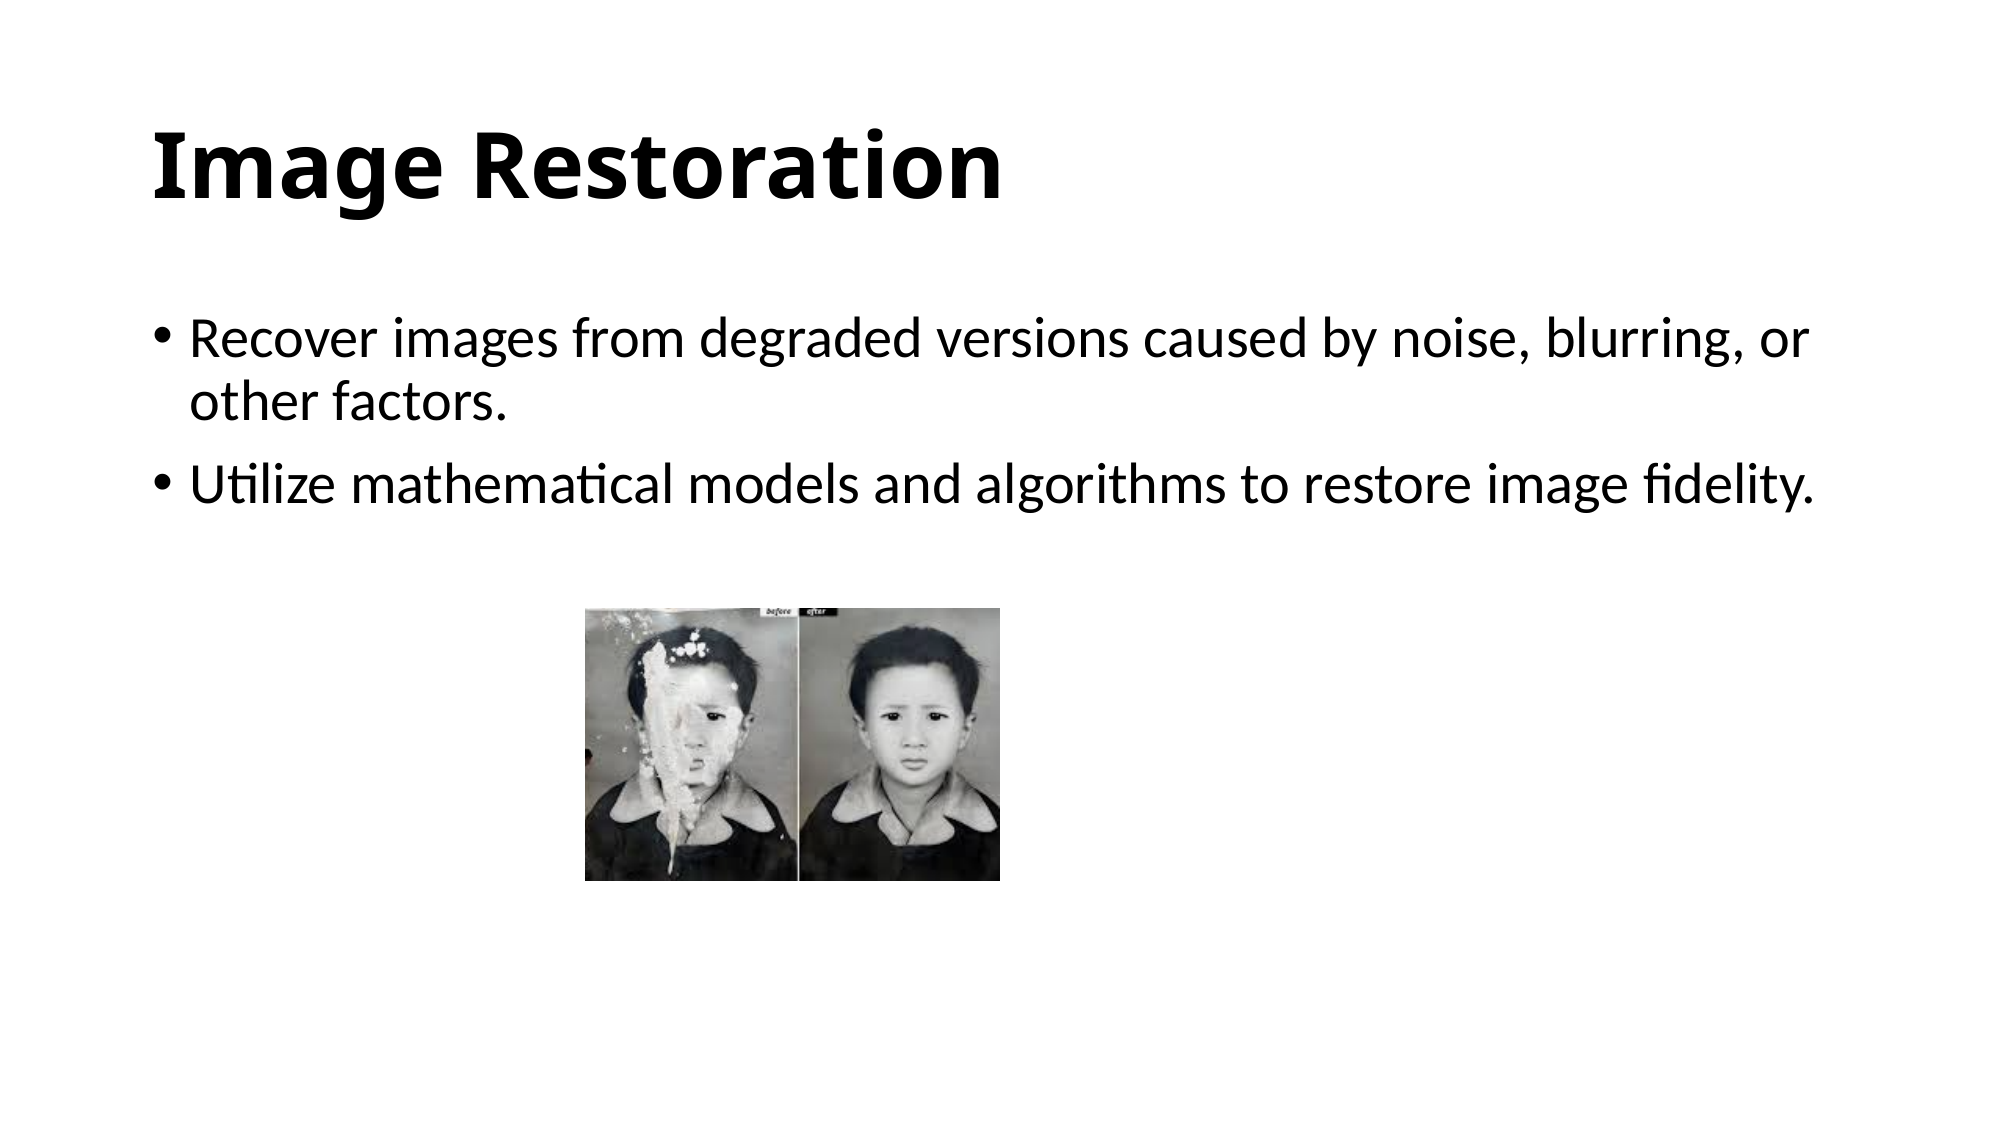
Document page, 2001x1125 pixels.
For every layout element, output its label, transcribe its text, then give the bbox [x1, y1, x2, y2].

list Recover images from degraded versions caused by noise, blurring, or other factors. Utilize mathematical models and algorithms to restore image fidelity. [137, 299, 1863, 1014]
picture [585, 608, 1000, 881]
title Image Restoration [137, 59, 1863, 278]
